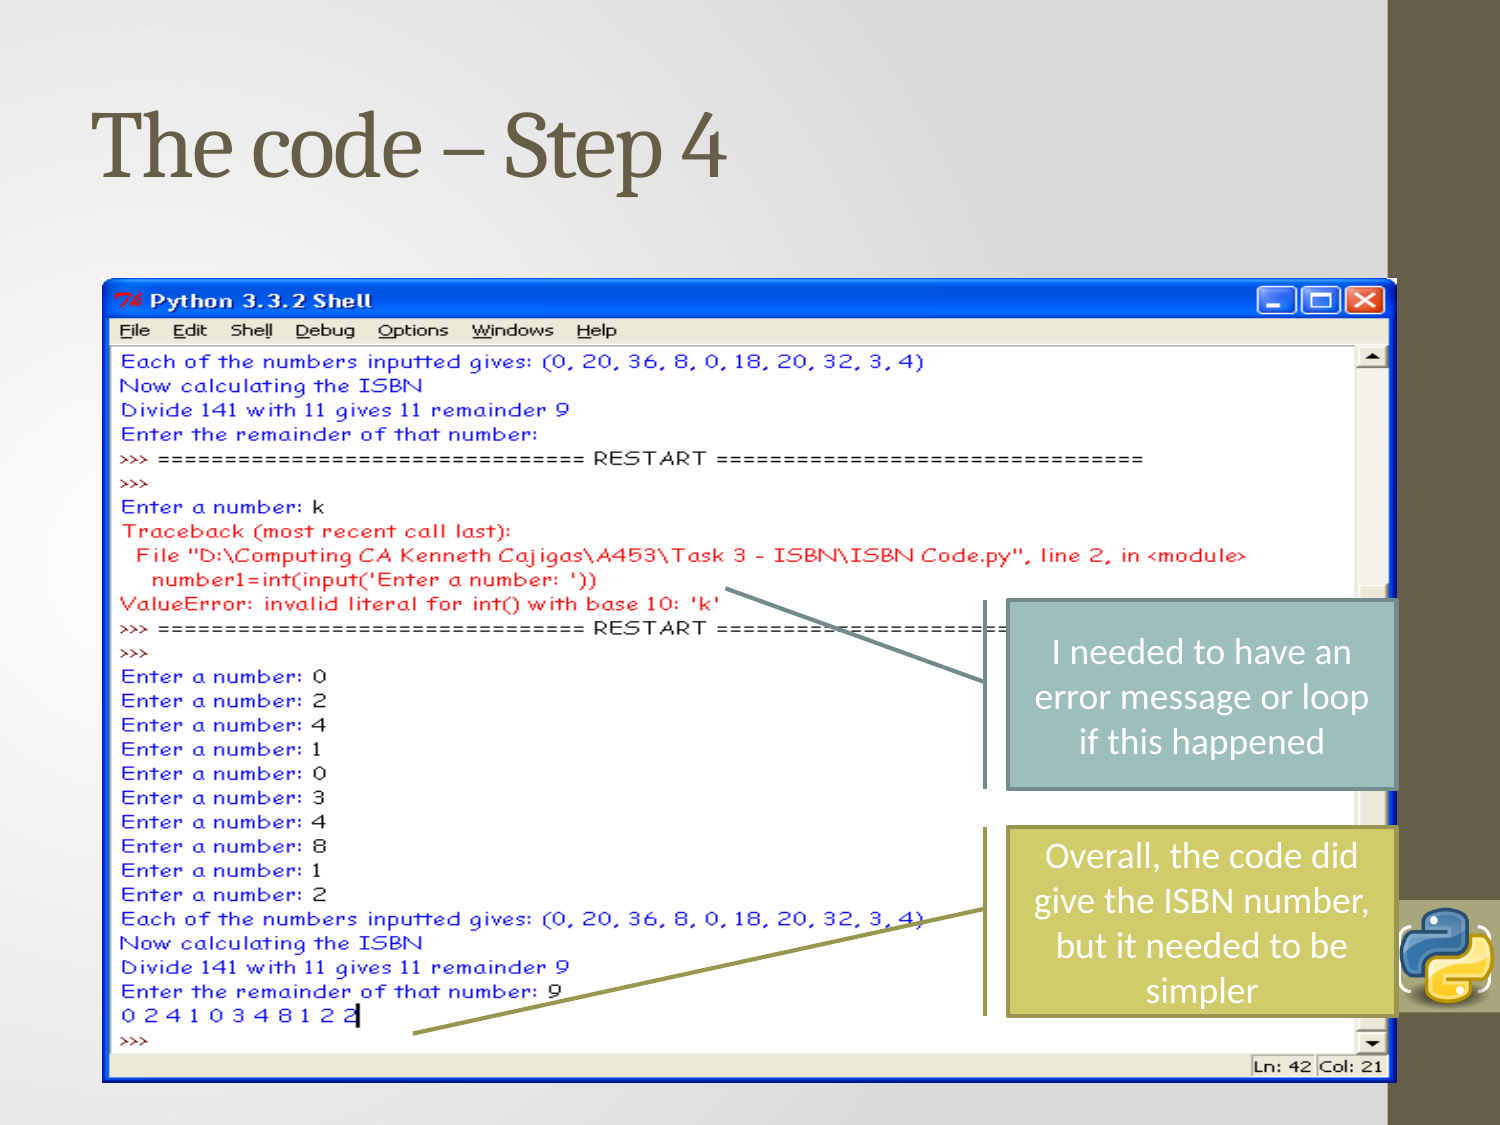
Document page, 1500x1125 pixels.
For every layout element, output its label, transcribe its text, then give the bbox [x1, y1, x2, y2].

picture [102, 278, 1500, 1083]
title The code – Step 4 [75, 45, 1325, 233]
